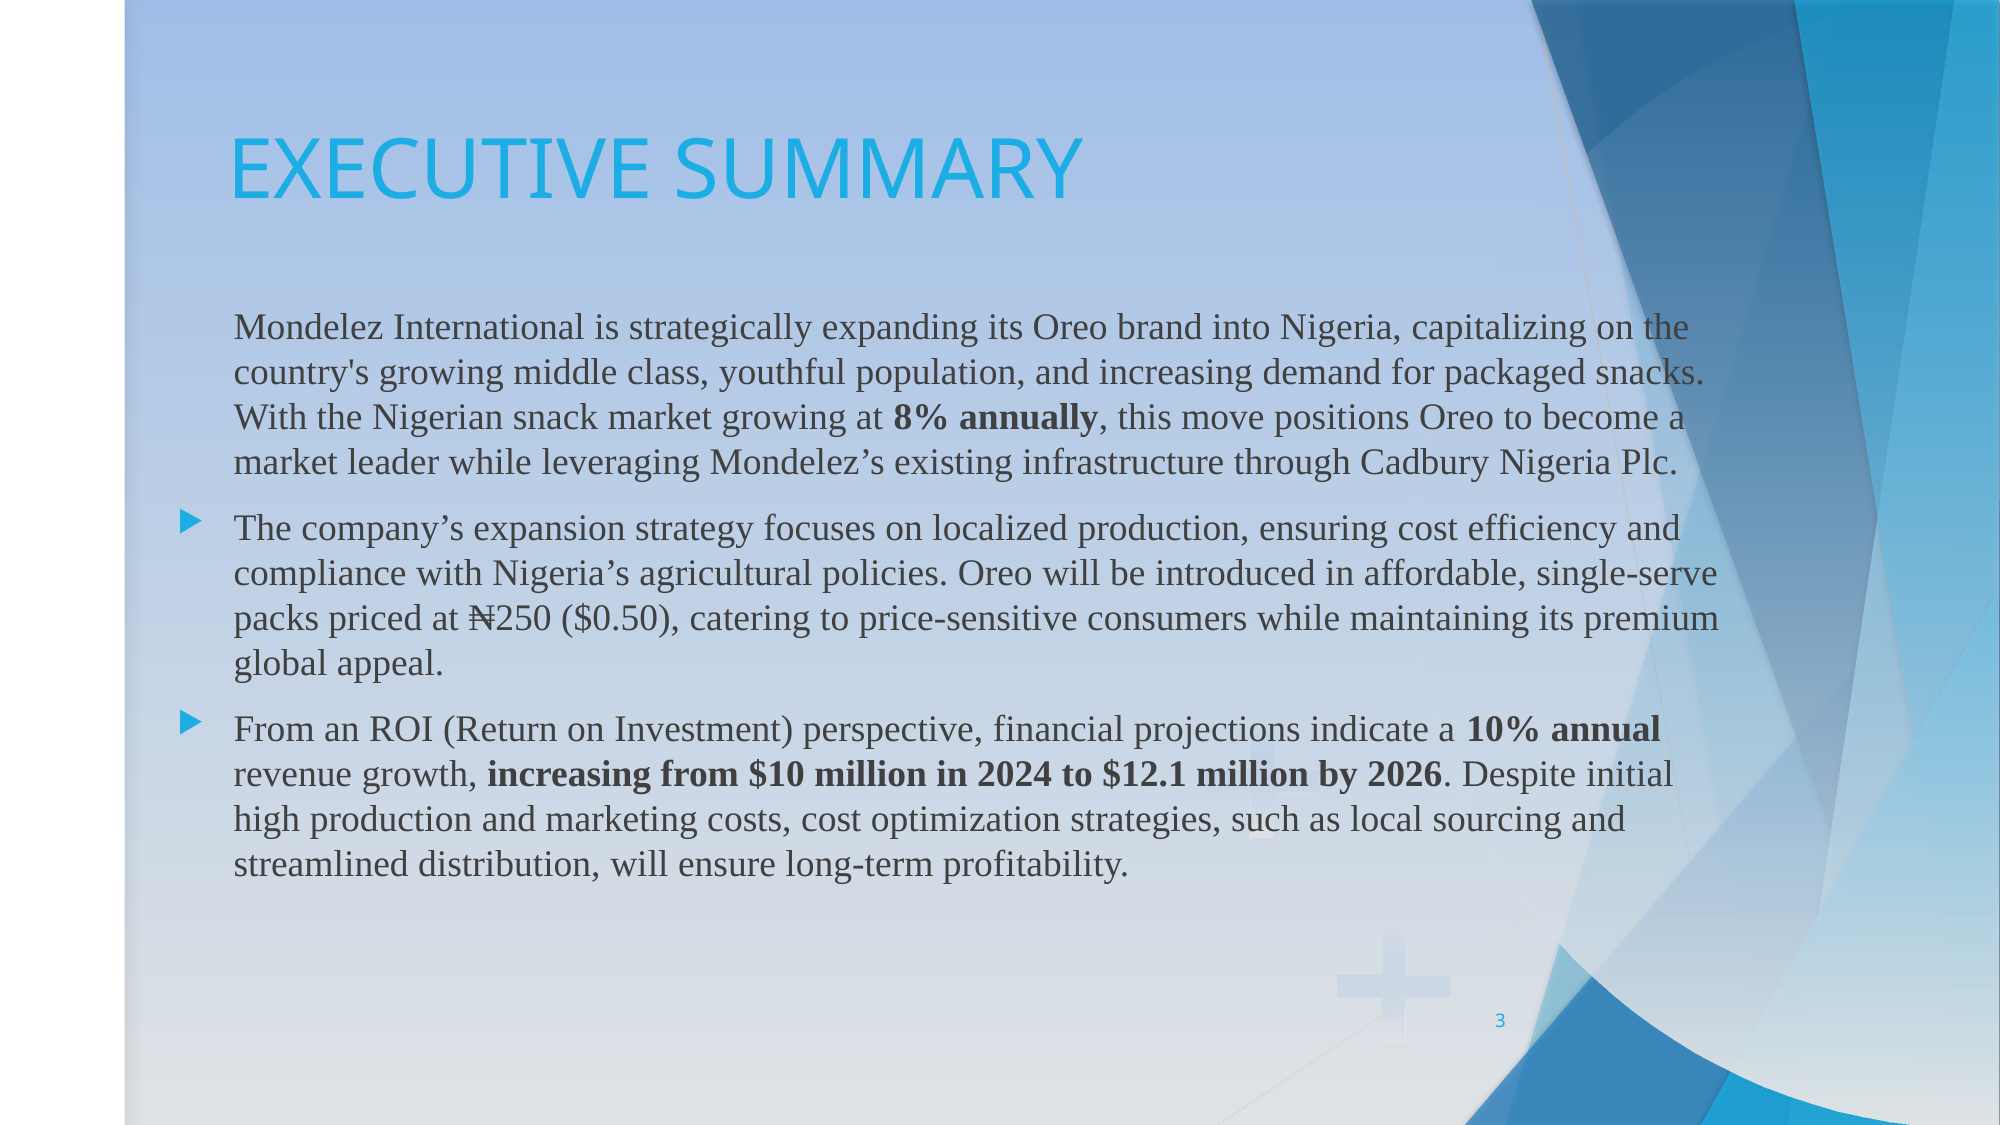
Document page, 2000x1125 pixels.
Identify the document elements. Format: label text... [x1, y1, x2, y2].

title EXECUTIVE SUMMARY [212, 107, 1564, 266]
slide_number 3 [1408, 991, 1521, 1051]
list Mondelez International is strategically expanding its Oreo brand into Nigeria, capitalizing on the country's growing middle class, youthful population, and increasing demand for packaged snacks. With the Nigerian snack market growing at 8% annually, this move positions Oreo to become a market leader while leveraging Mondelez’s existing infrastructure through Cadbury Nigeria Plc. The company’s expansion strategy focuses on localized production, ensuring cost efficiency and compliance with Nigeria’s agricultural policies. Oreo will be introduced in affordable, single-serve packs priced at ₦250 ($0.50), catering to price-sensitive consumers while maintaining its premium global appeal. From an ROI (Return on Investment) perspective, financial projections indicate a 10% annual revenue growth, increasing from $10 million in 2024 to $12.1 million by 2026. Despite initial high production and marketing costs, cost optimization strategies, such as local sourcing and streamlined distribution, will ensure long-term profitability. [162, 266, 1750, 920]
